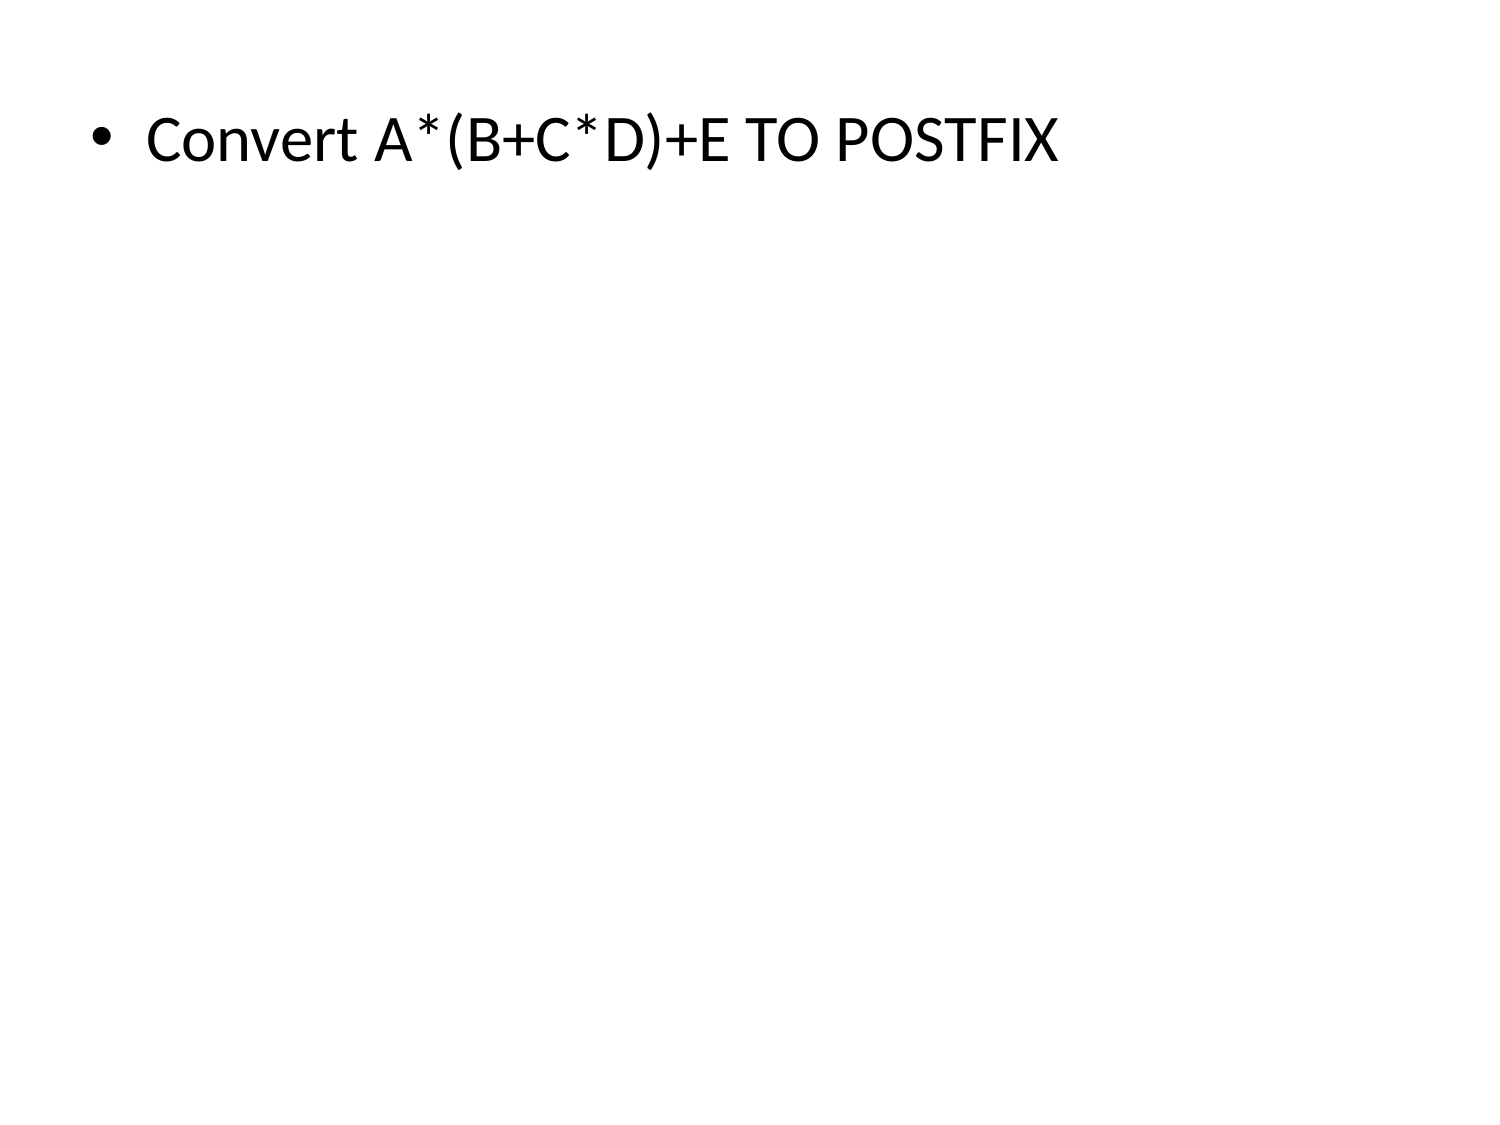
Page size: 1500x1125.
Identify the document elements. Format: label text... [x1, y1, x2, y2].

list Convert A*(B+C*D)+E TO POSTFIX [75, 87, 1425, 1005]
